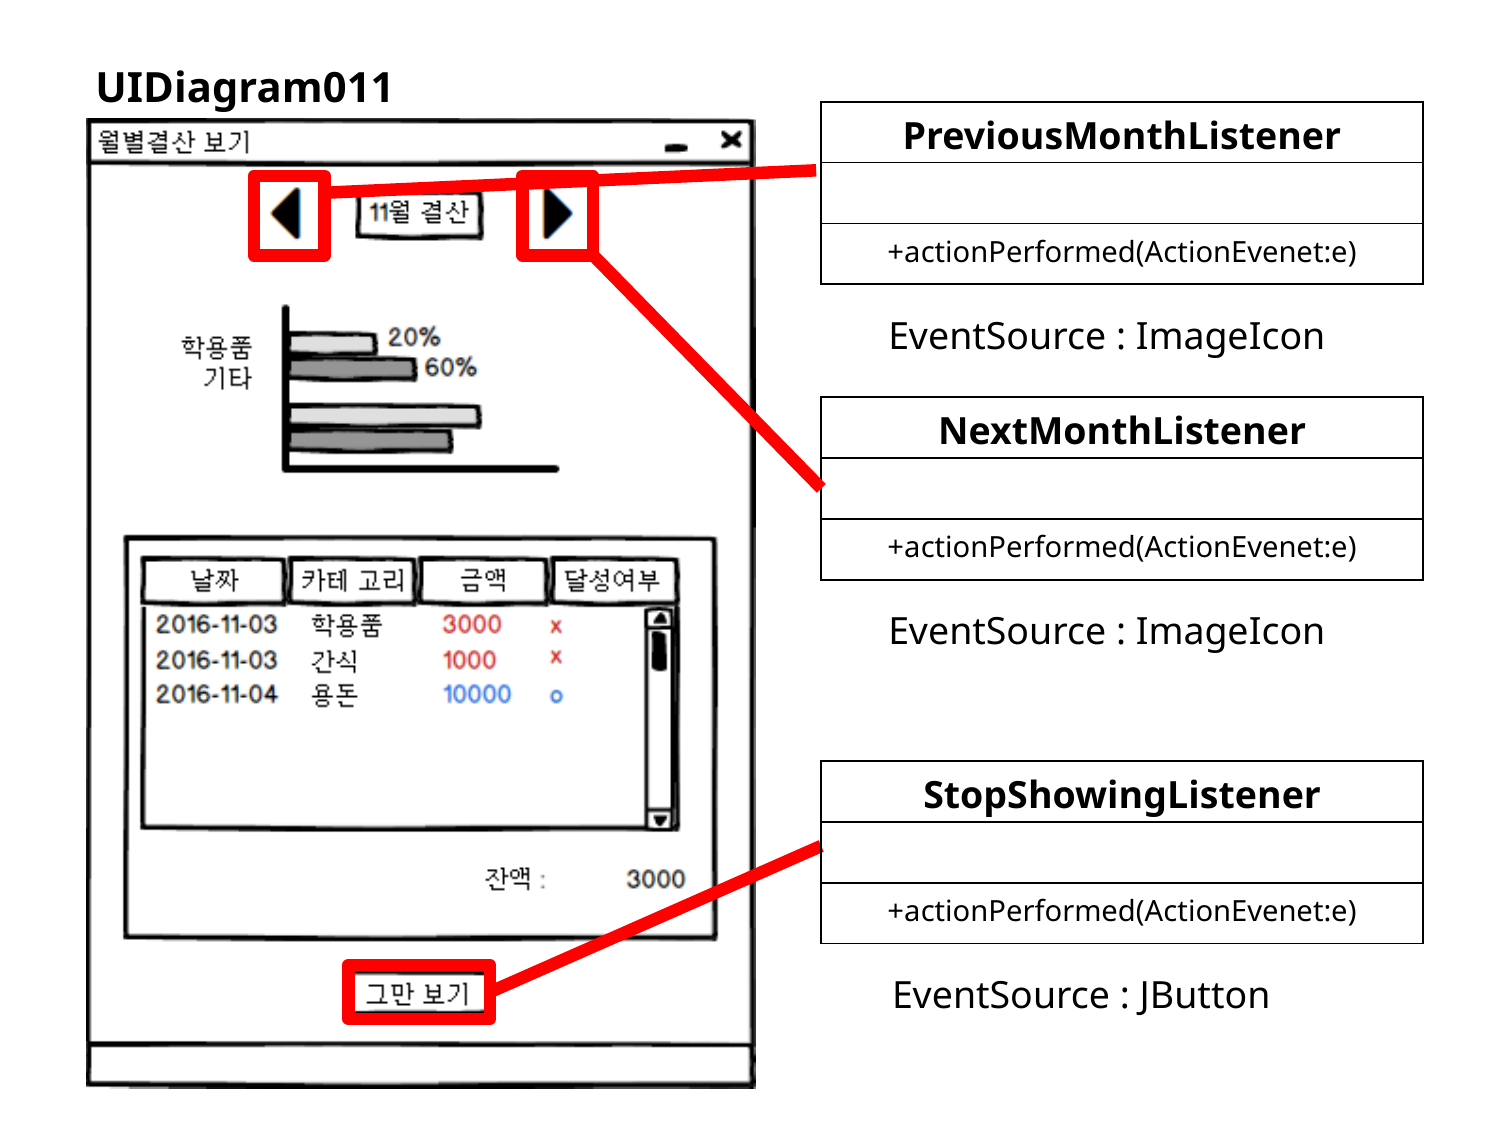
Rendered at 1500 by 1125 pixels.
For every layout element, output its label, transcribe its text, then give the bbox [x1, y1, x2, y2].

table_cell [822, 163, 1422, 223]
text_box EventSource : JButton [877, 963, 1286, 1024]
table_header NextMonthListener [826, 398, 1422, 457]
table_cell [822, 459, 1422, 518]
text_box EventSource : ImageIcon [873, 304, 1341, 365]
table_header PreviousMonthListener [822, 103, 1422, 162]
text_box EventSource : ImageIcon [873, 599, 1341, 660]
table_header StopShowingListener [822, 762, 1422, 821]
table_cell [822, 823, 1422, 882]
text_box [489, 845, 822, 993]
text_box UIDiagram011 [80, 53, 410, 118]
table_cell +actionPerformed(ActionEvenet:e) [826, 884, 1422, 943]
table_cell +actionPerformed(ActionEvenet:e) [822, 520, 1422, 579]
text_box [319, 169, 817, 194]
picture [85, 118, 756, 1089]
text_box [593, 255, 822, 489]
table_cell +actionPerformed(ActionEvenet:e) [822, 224, 1422, 283]
